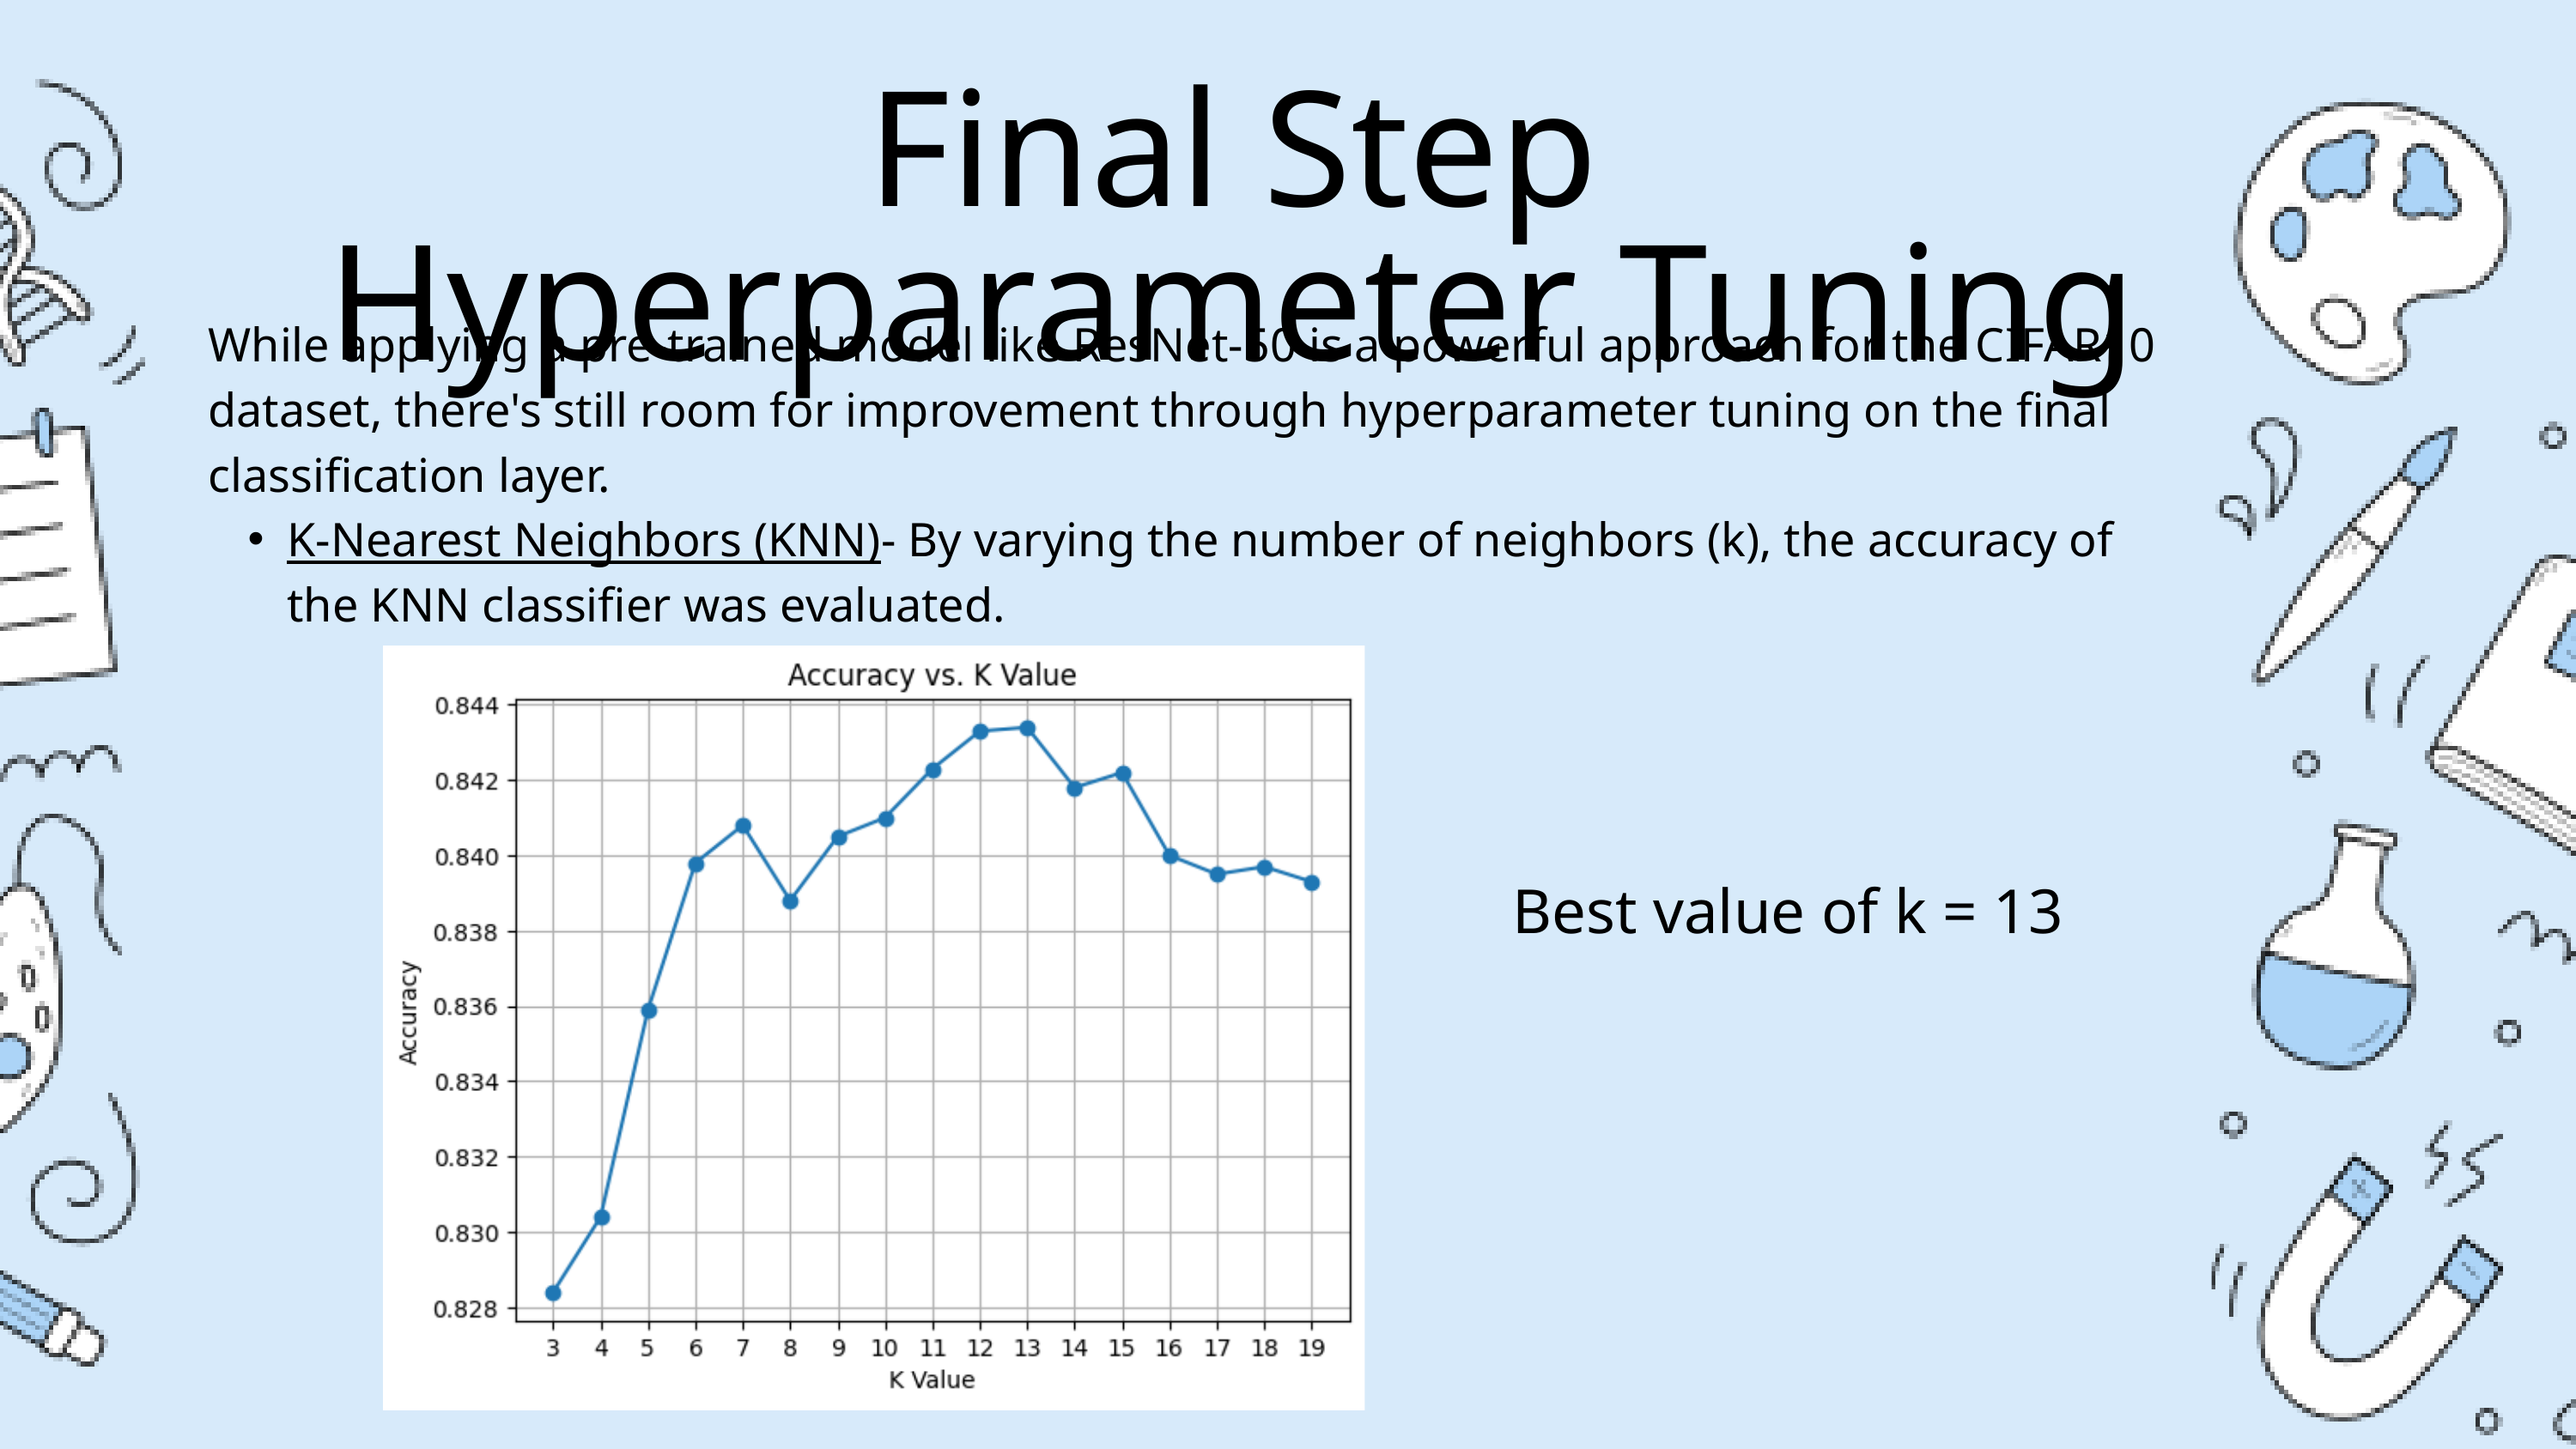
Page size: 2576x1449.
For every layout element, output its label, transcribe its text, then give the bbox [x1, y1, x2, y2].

text_box [383, 761, 1365, 1410]
text_box Best value of k = 13 [1509, 860, 2067, 946]
text_box While applying a pre-trained model like ResNet-50 is a powerful approach for the CIFAR10 dataset, there's still room for improvement through hyperparameter tuning on the final classification layer. K-Nearest Neighbors (KNN)- By varying the number of neighbors (k), the accuracy of the KNN classifier was evaluated. [208, 306, 2189, 761]
text_box Final Step Hyperparameter Tuning [254, 84, 2212, 392]
text_box [0, 61, 145, 1449]
text_box [2211, 80, 2576, 1449]
